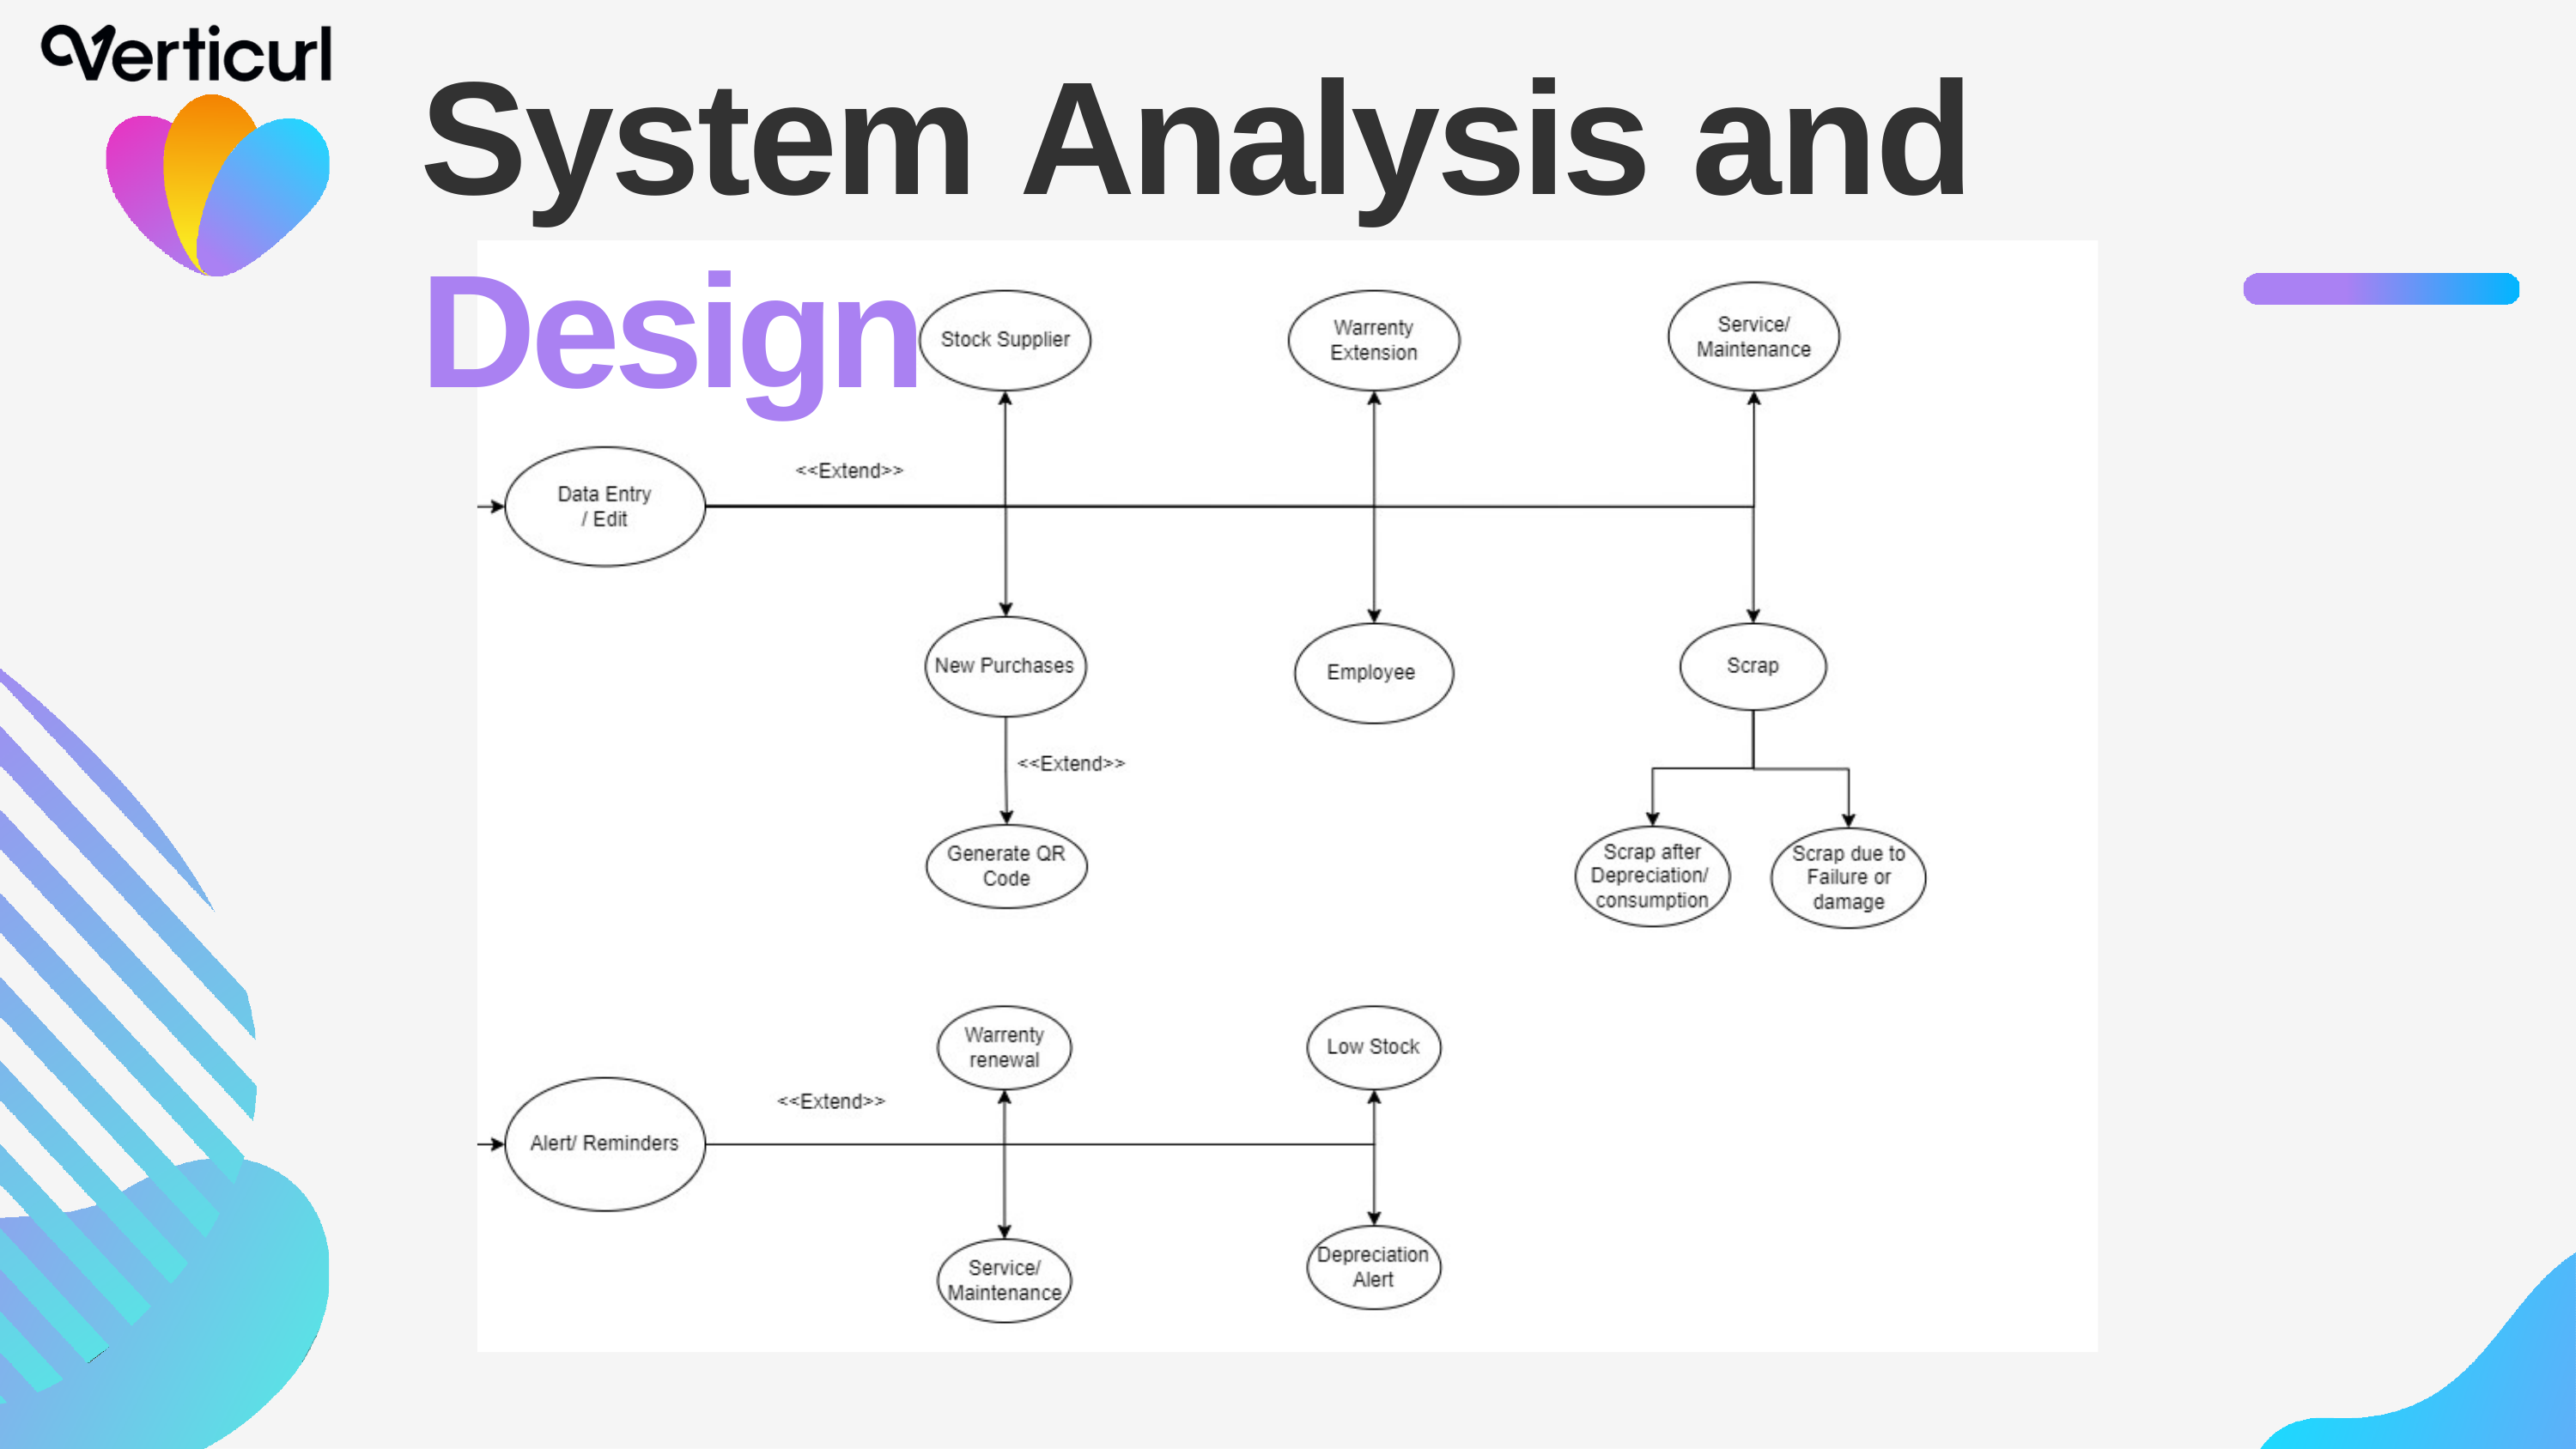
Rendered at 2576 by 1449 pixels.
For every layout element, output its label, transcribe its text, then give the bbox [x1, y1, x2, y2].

title System Analysis and Design [56, 31, 2520, 421]
text_box [0, 0, 372, 123]
text_box [2260, 1252, 2576, 1449]
text_box [477, 421, 2099, 1352]
text_box [0, 669, 330, 1449]
